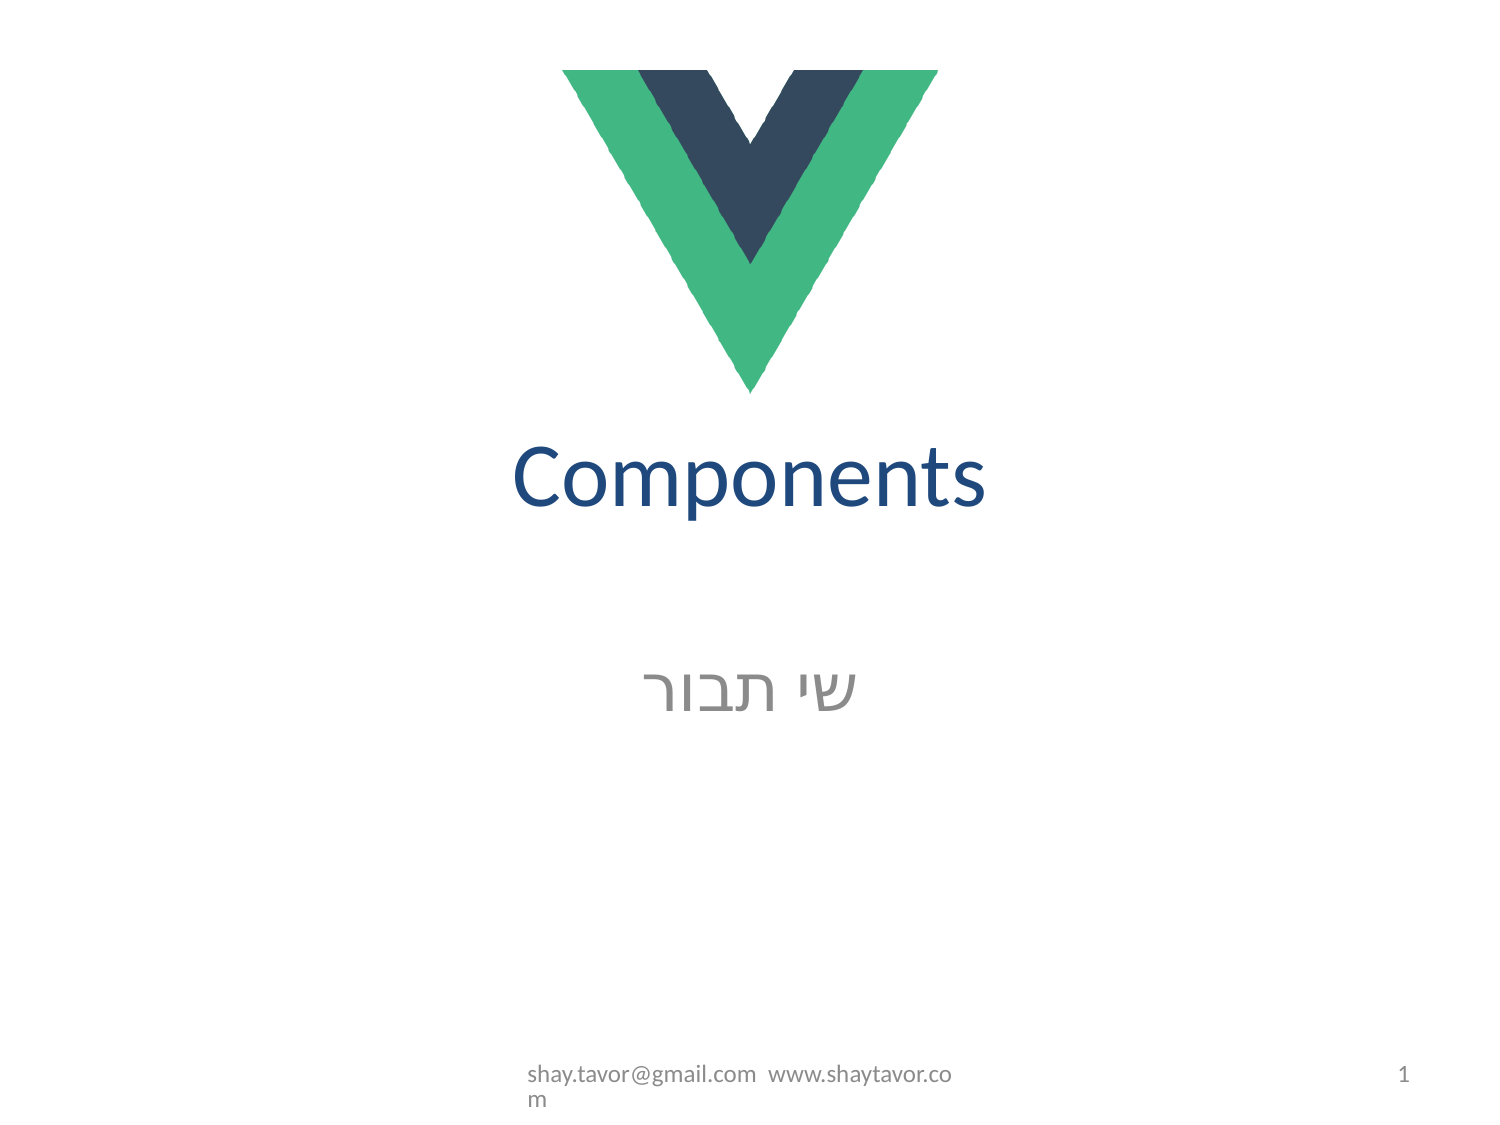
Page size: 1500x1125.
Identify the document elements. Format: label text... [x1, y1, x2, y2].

picture [562, 43, 938, 420]
slide_number 1 [1074, 1042, 1425, 1103]
title Components [112, 349, 1388, 591]
subtitle שי תבור [225, 637, 1275, 925]
footer shay.tavor@gmail.com www.shaytavor.com [512, 1042, 988, 1103]
